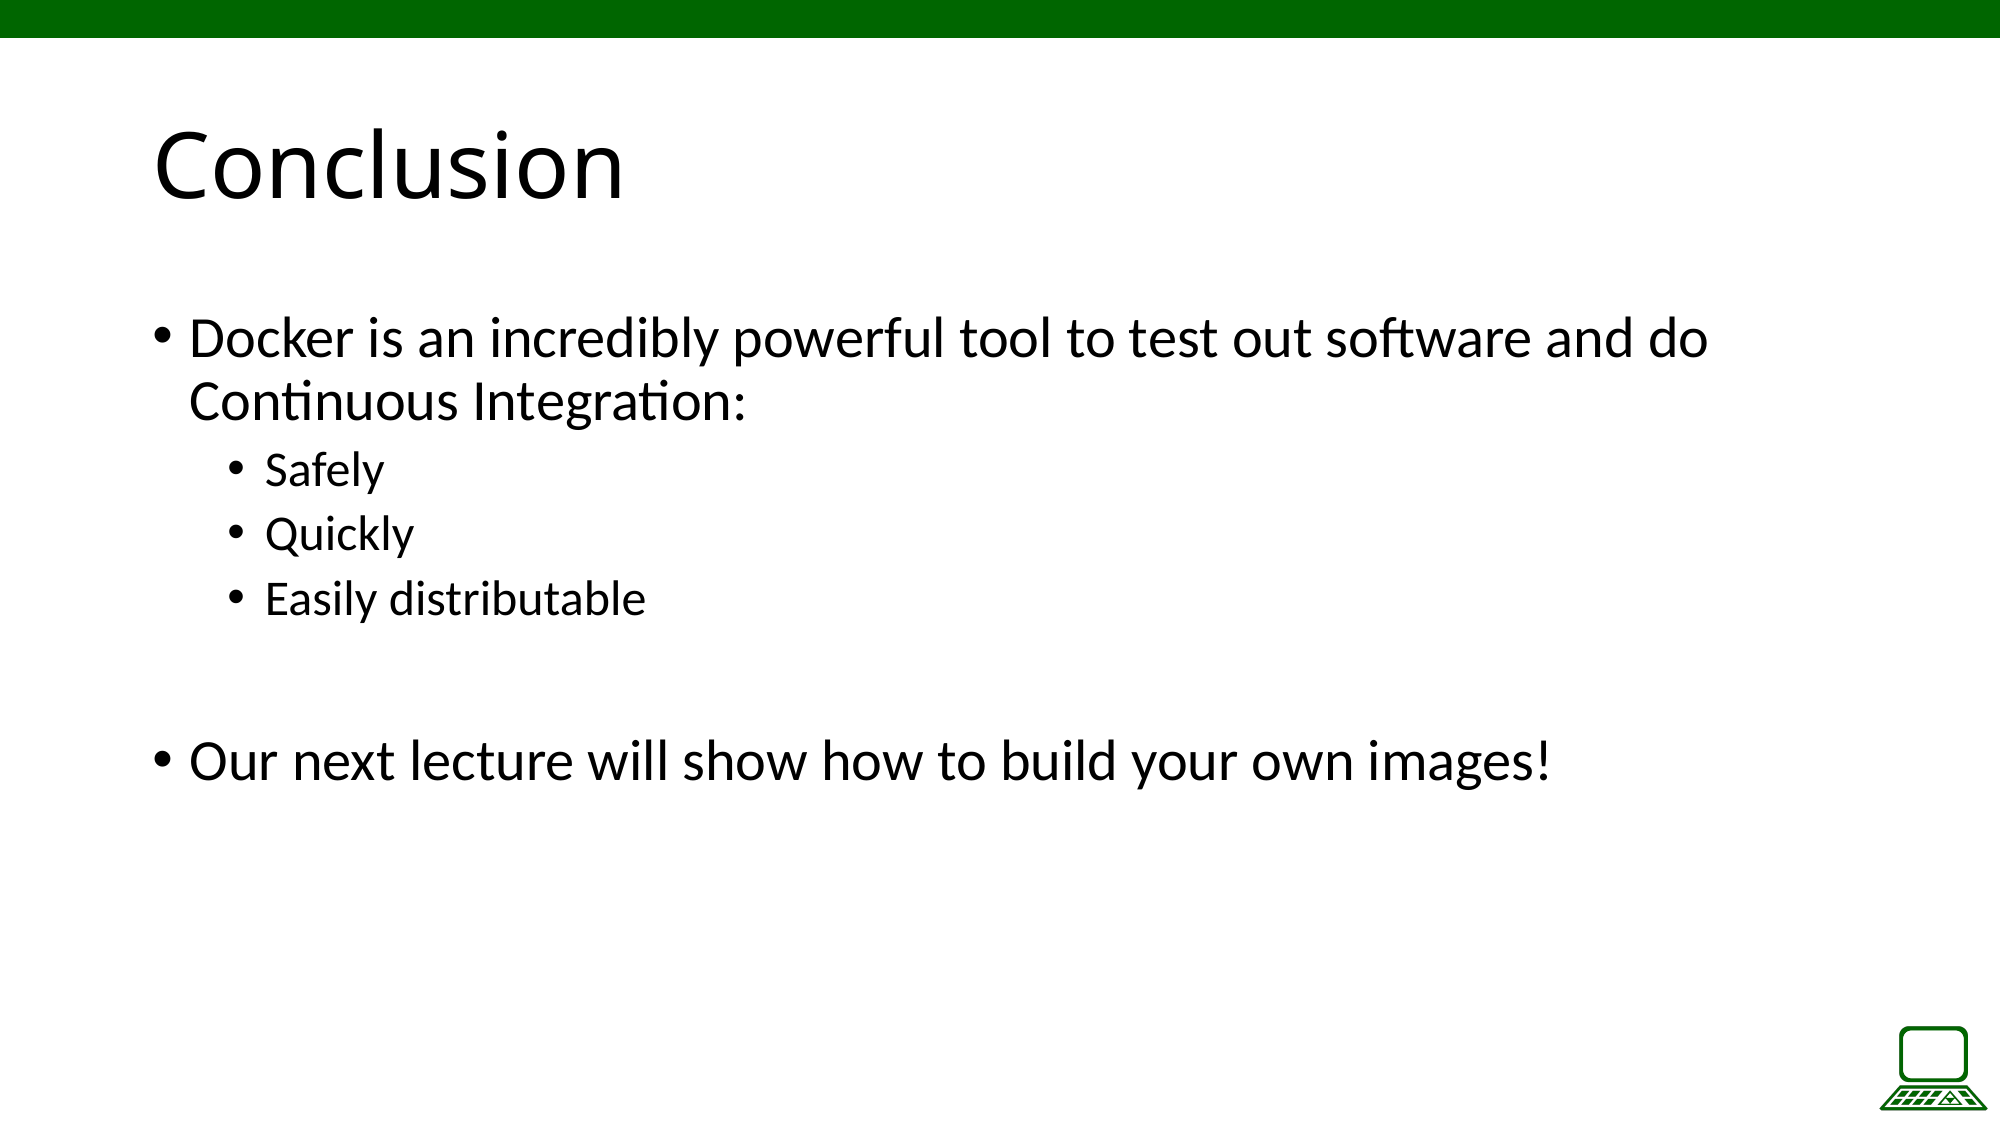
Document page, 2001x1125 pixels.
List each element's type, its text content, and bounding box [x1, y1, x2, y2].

text_box [0, 0, 2000, 39]
picture [1879, 1026, 1988, 1111]
title Conclusion [137, 59, 1863, 278]
list Docker is an incredibly powerful tool to test out software and do Continuous Integration: Safely Quickly Easily distributable Our next lecture will show how to build your own images! [137, 299, 1863, 1014]
